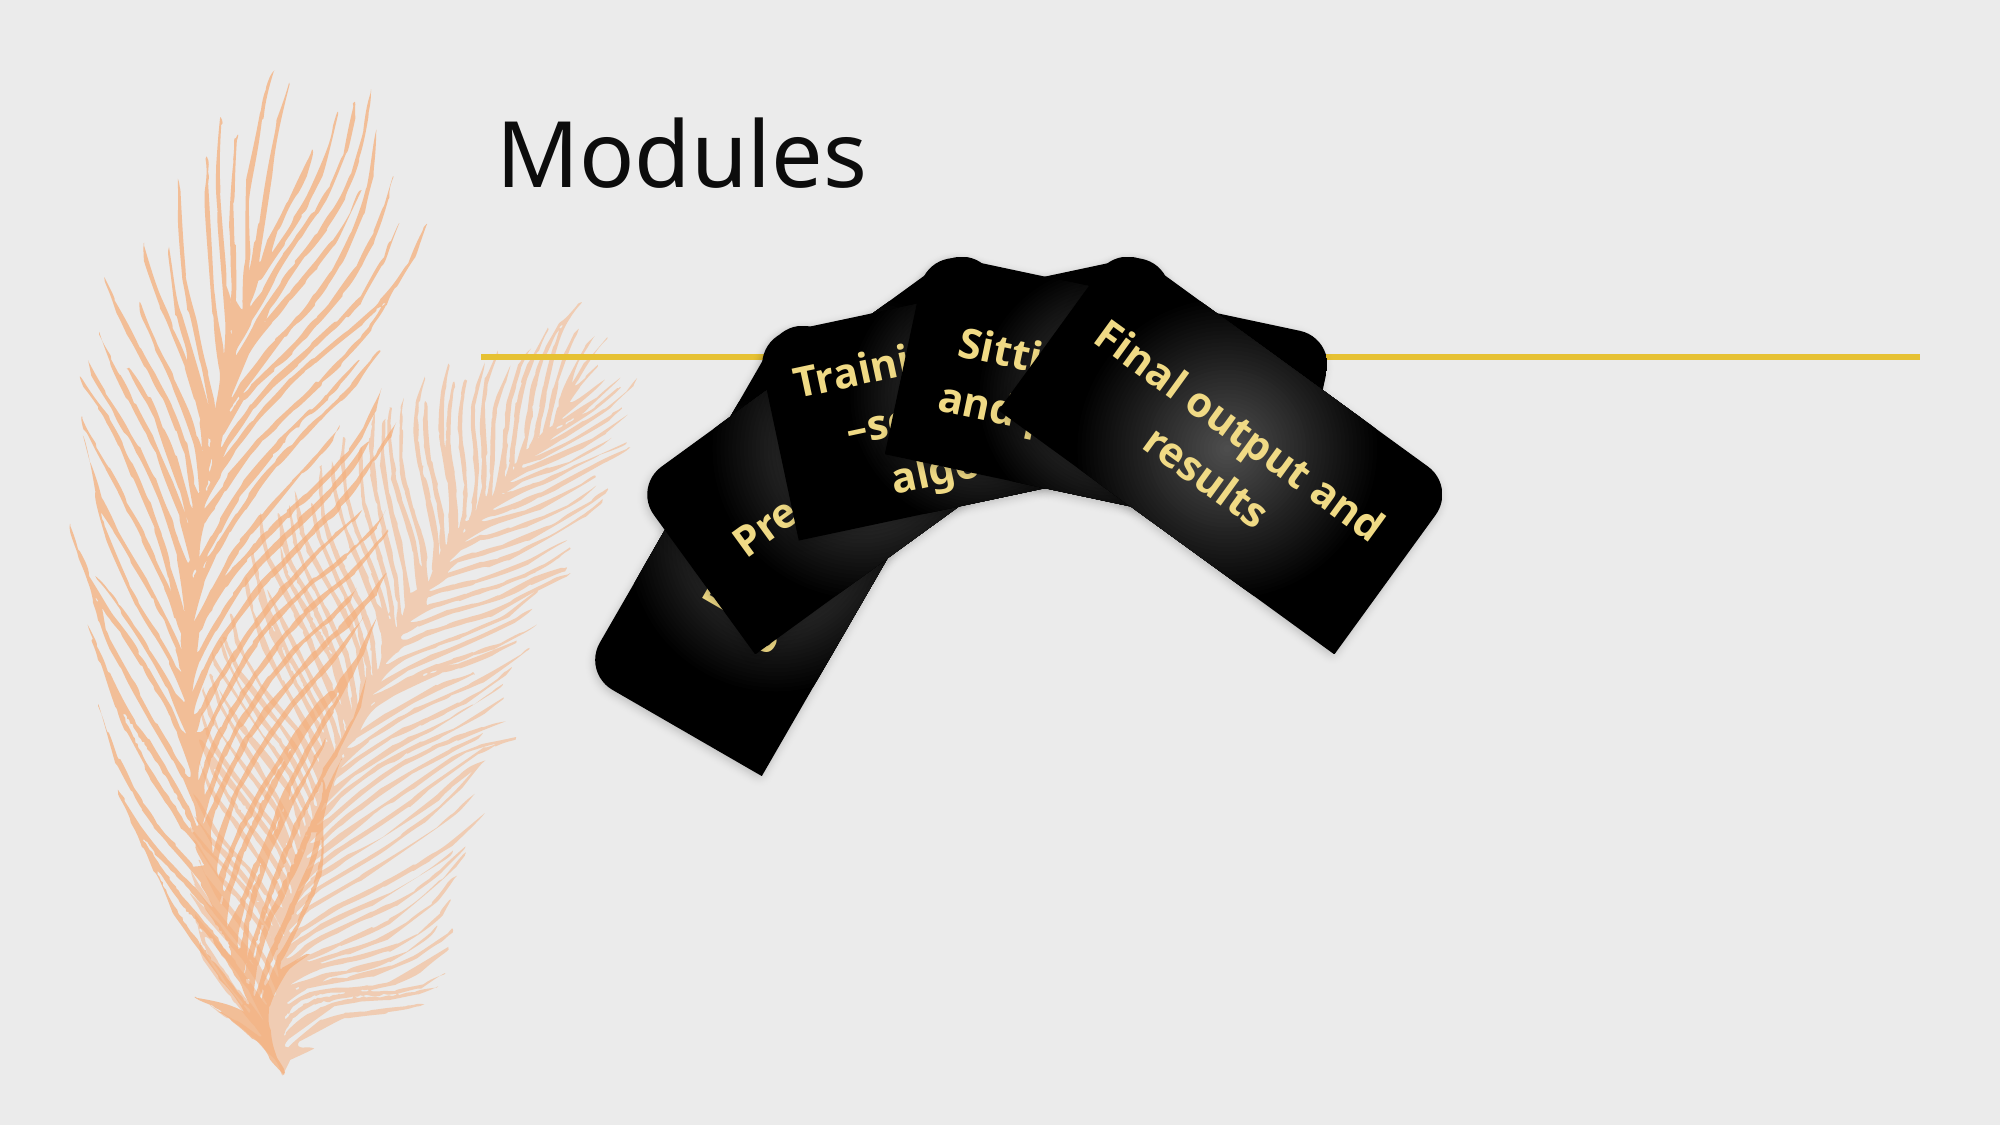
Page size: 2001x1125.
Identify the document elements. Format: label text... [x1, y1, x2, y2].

title Modules [481, 93, 1920, 350]
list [214, 285, 1876, 1114]
